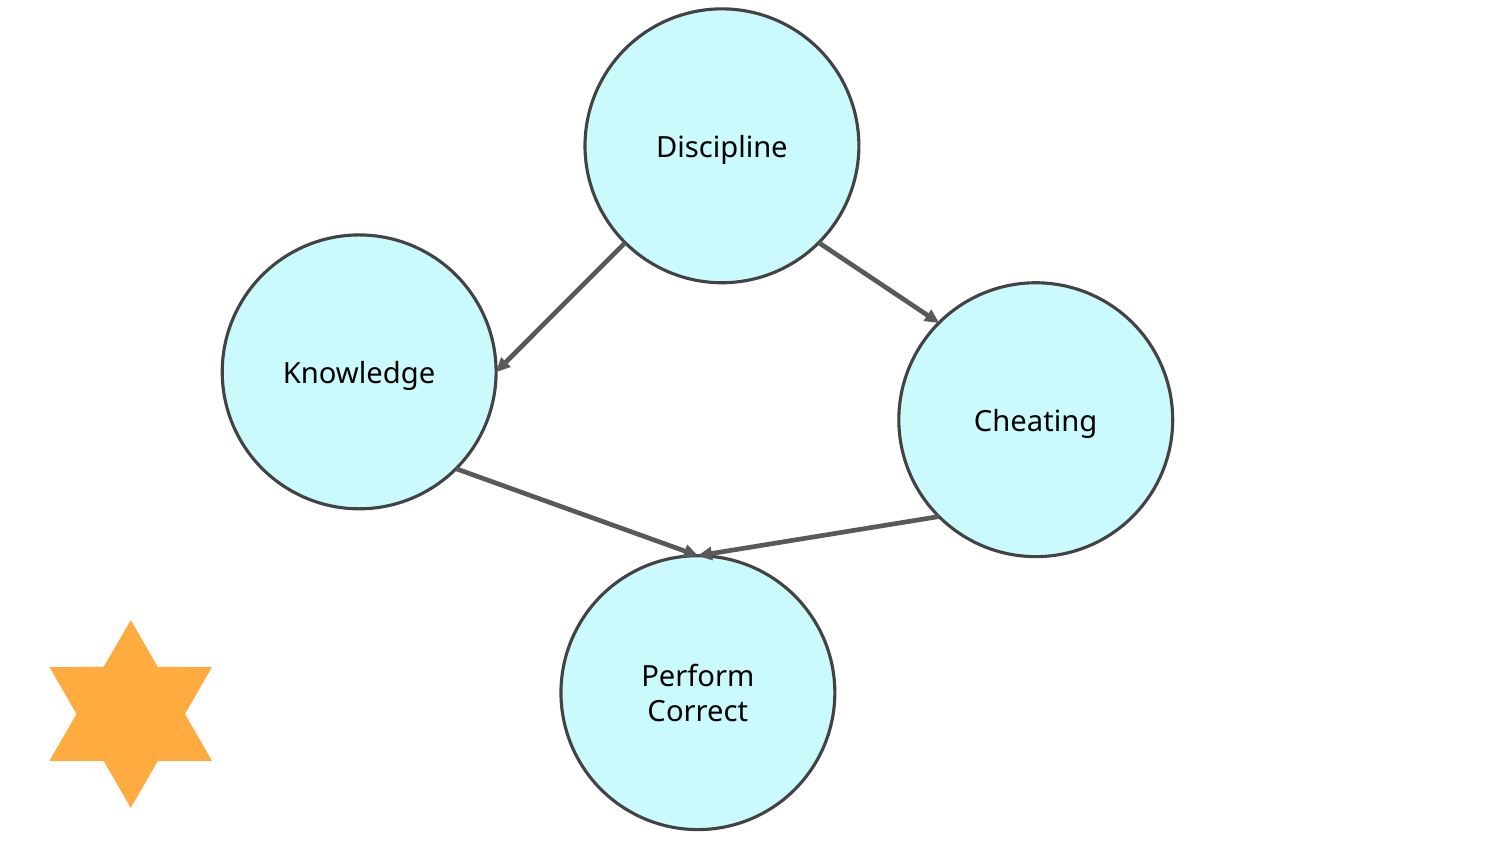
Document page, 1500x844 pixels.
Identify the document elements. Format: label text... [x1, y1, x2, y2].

text_box Discipline [585, 8, 859, 283]
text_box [495, 242, 626, 373]
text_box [697, 516, 940, 556]
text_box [455, 468, 699, 556]
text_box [818, 242, 940, 324]
text_box Perform Correct [560, 563, 835, 830]
text_box Knowledge [222, 234, 496, 509]
text_box Cheating [898, 282, 1173, 557]
text_box [49, 620, 213, 808]
